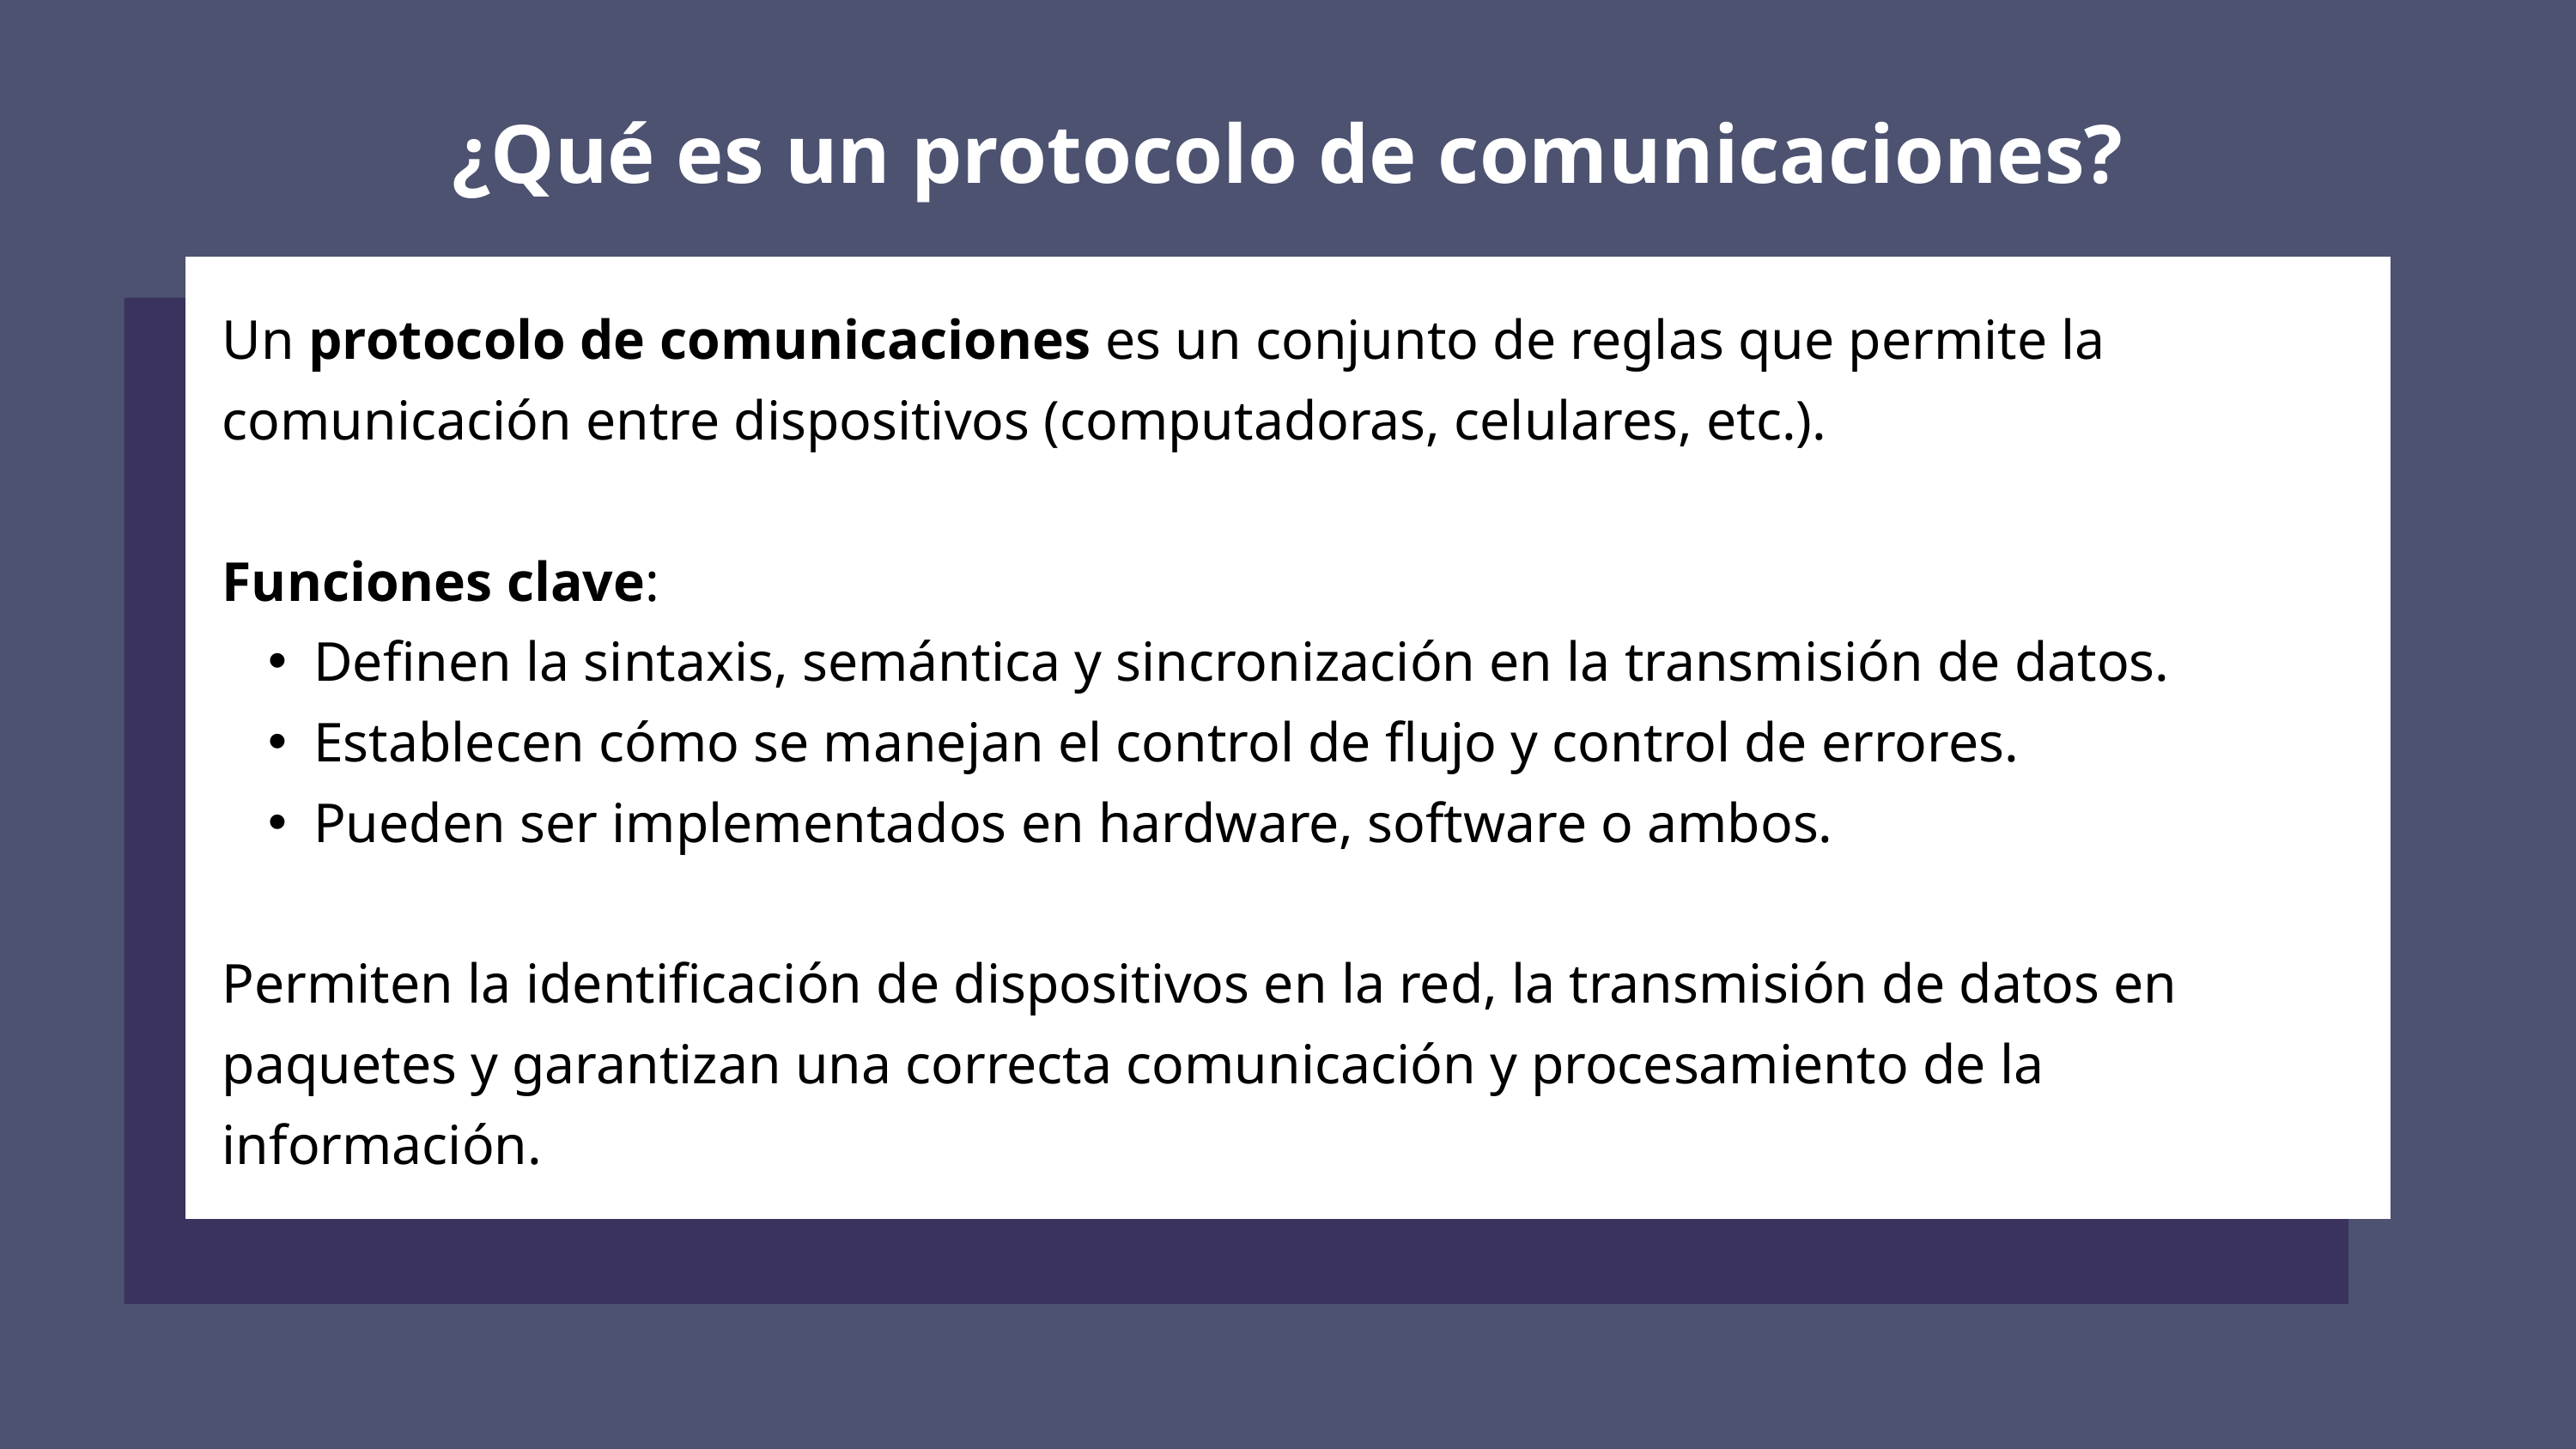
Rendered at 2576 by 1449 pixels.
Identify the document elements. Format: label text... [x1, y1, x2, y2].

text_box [185, 256, 2391, 1220]
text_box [124, 297, 2349, 1304]
text_box ¿Qué es un protocolo de comunicaciones? [124, 78, 2452, 199]
